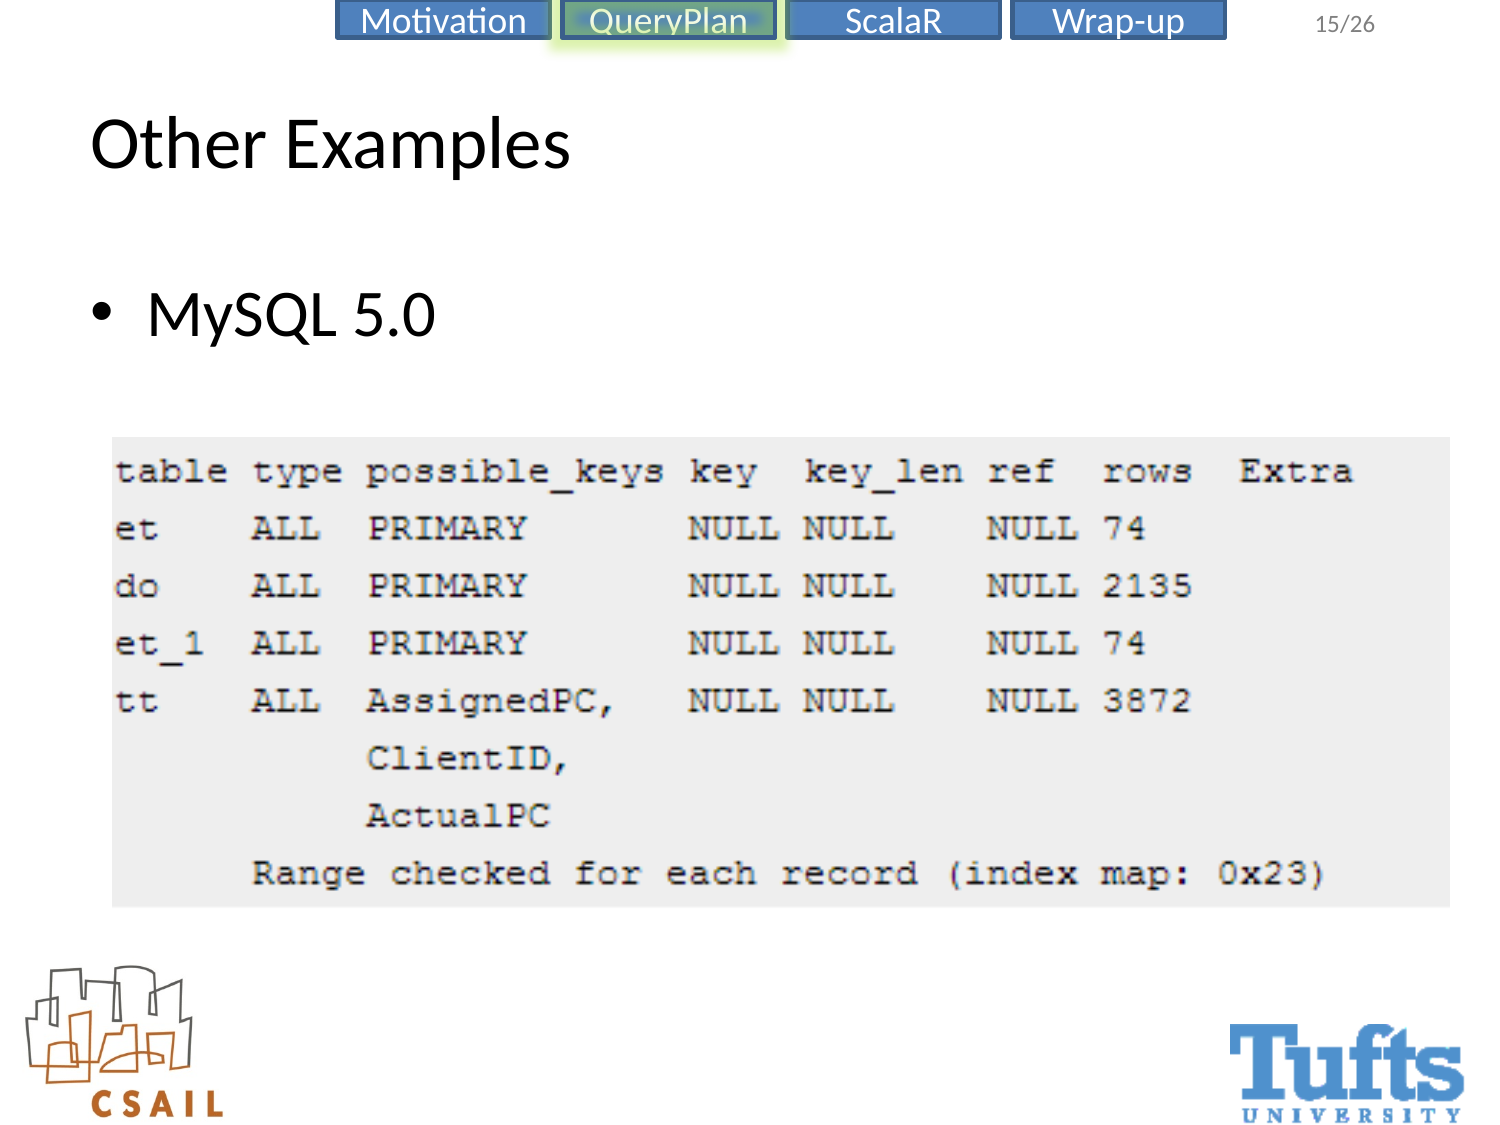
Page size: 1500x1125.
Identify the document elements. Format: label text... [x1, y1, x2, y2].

picture [112, 437, 1451, 912]
picture [1230, 1024, 1500, 1125]
text_box [560, 0, 777, 40]
title Other Examples [75, 45, 1425, 233]
picture [0, 946, 257, 1122]
list MySQL 5.0 [75, 262, 1425, 1005]
